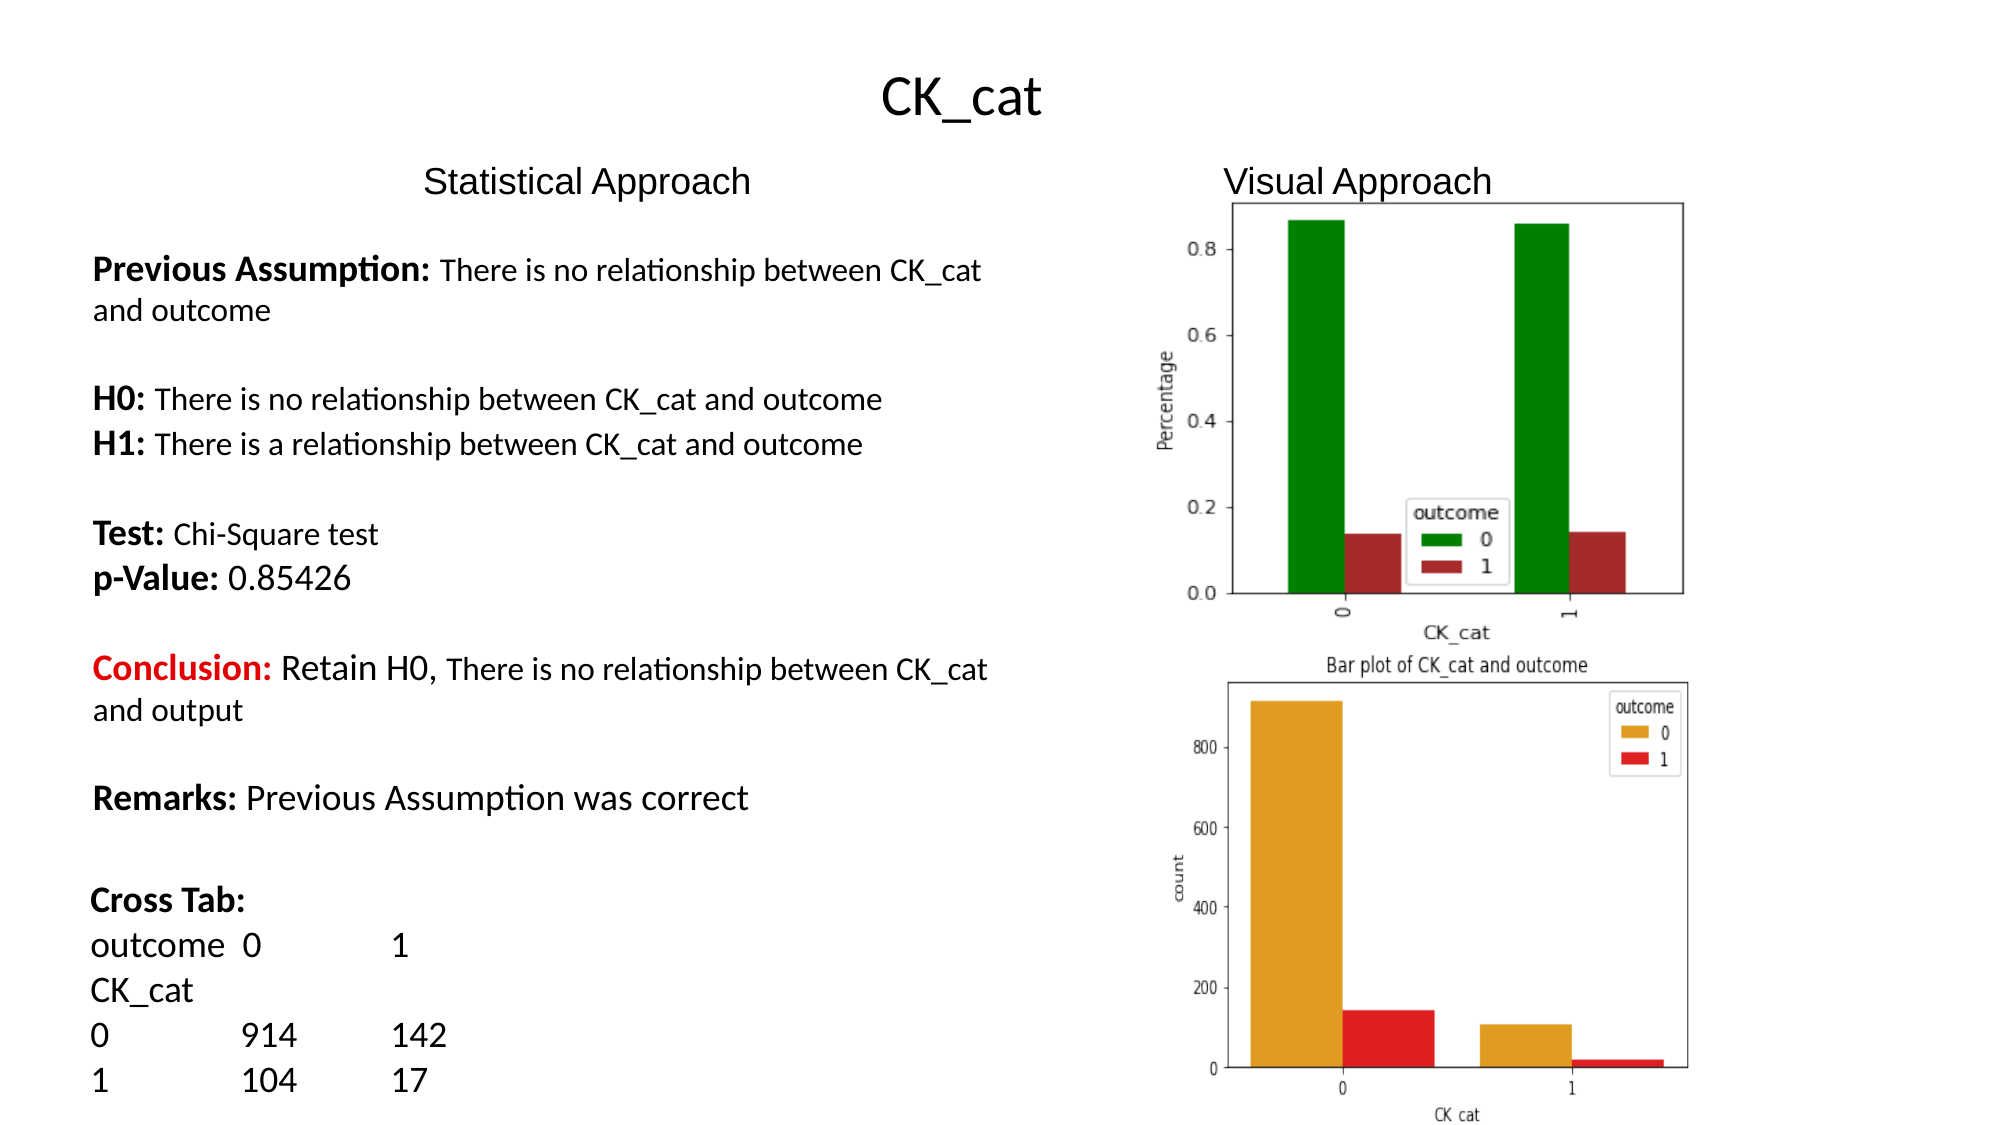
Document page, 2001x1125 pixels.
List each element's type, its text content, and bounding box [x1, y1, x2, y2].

picture [1143, 190, 1697, 1125]
text_box Previous Assumption: There is no relationship between CK_cat and outcome H0: There is no relationship between CK_cat and outcome H1: There is a relationship between CK_cat and outcome Test: Chi-Square test p-Value: 0.85426 Conclusion: Retain H0, There is no relationship between CK_cat and output Remarks: Previous Assumption was correct [78, 236, 1011, 826]
text_box Statistical Approach [287, 149, 888, 210]
text_box Visual Approach [1058, 149, 1658, 210]
text_box Cross Tab: outcome 0 1 CK_cat 0 914 142 1 104 17 [75, 867, 1014, 1108]
text_box CK_cat [866, 49, 1058, 135]
